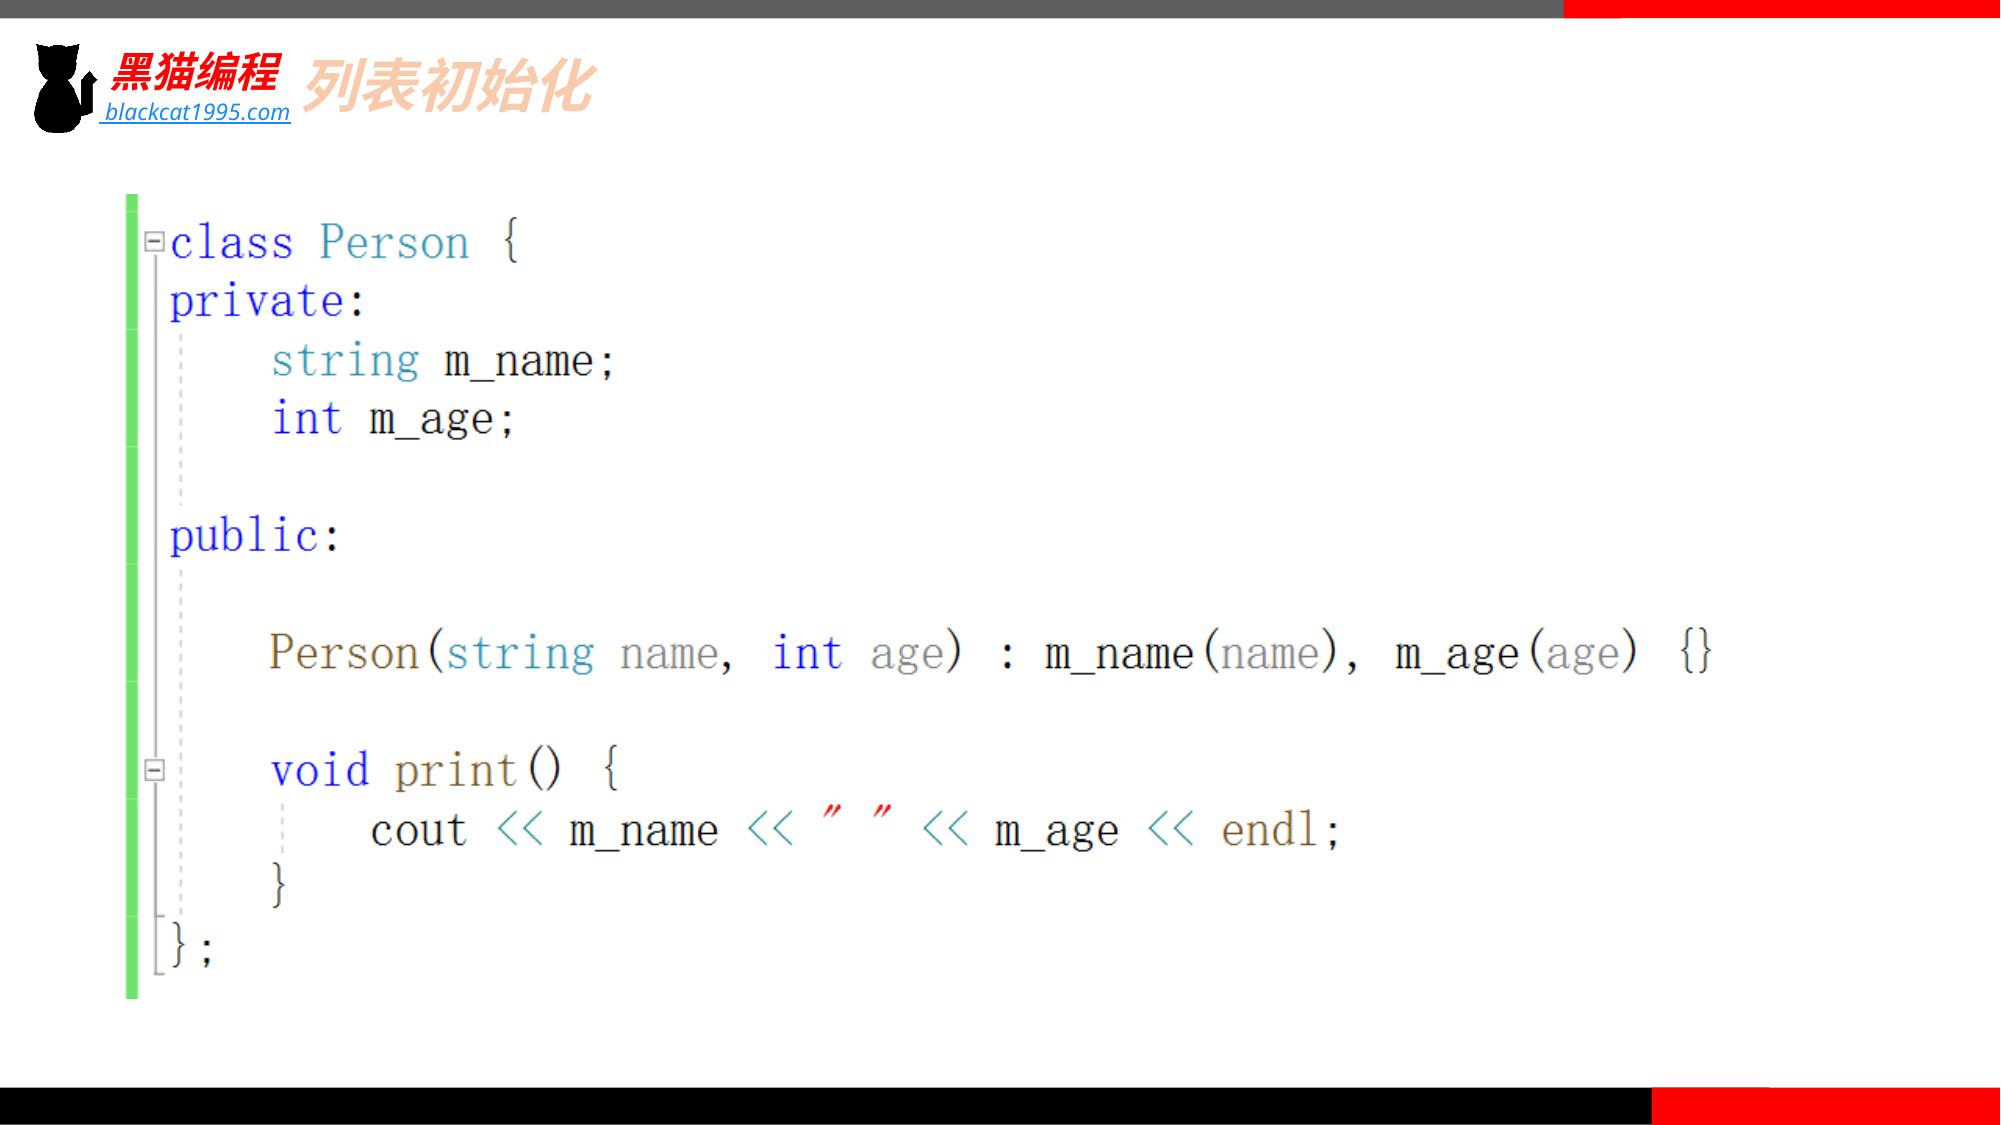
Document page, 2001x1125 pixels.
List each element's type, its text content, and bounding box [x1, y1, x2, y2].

text_box 列表初始化 [284, 49, 981, 125]
picture [90, 194, 1751, 999]
picture [21, 44, 110, 133]
